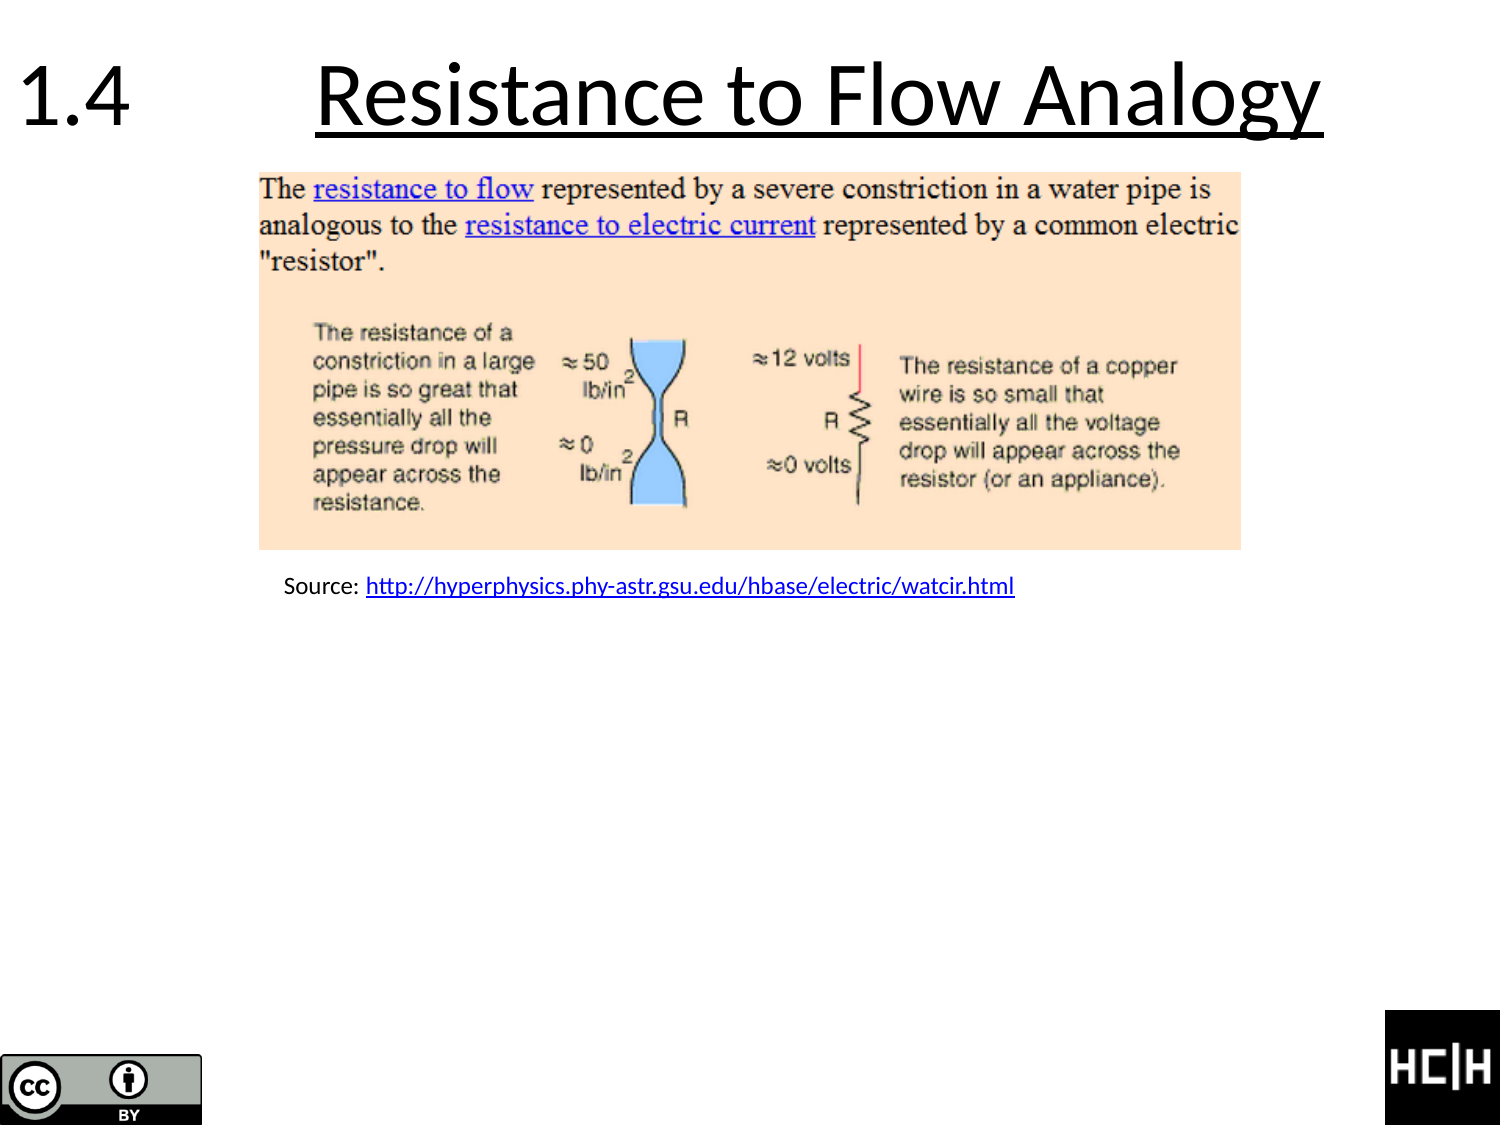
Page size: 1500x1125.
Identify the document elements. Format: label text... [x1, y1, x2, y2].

picture [1385, 1010, 1500, 1125]
picture [0, 1054, 202, 1125]
title 1.4 Resistance to Flow Analogy [0, 0, 1500, 183]
text_box Source: http://hyperphysics.phy-astr.gsu.edu/hbase/electric/watcir.html [269, 562, 1031, 608]
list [258, 172, 1241, 550]
